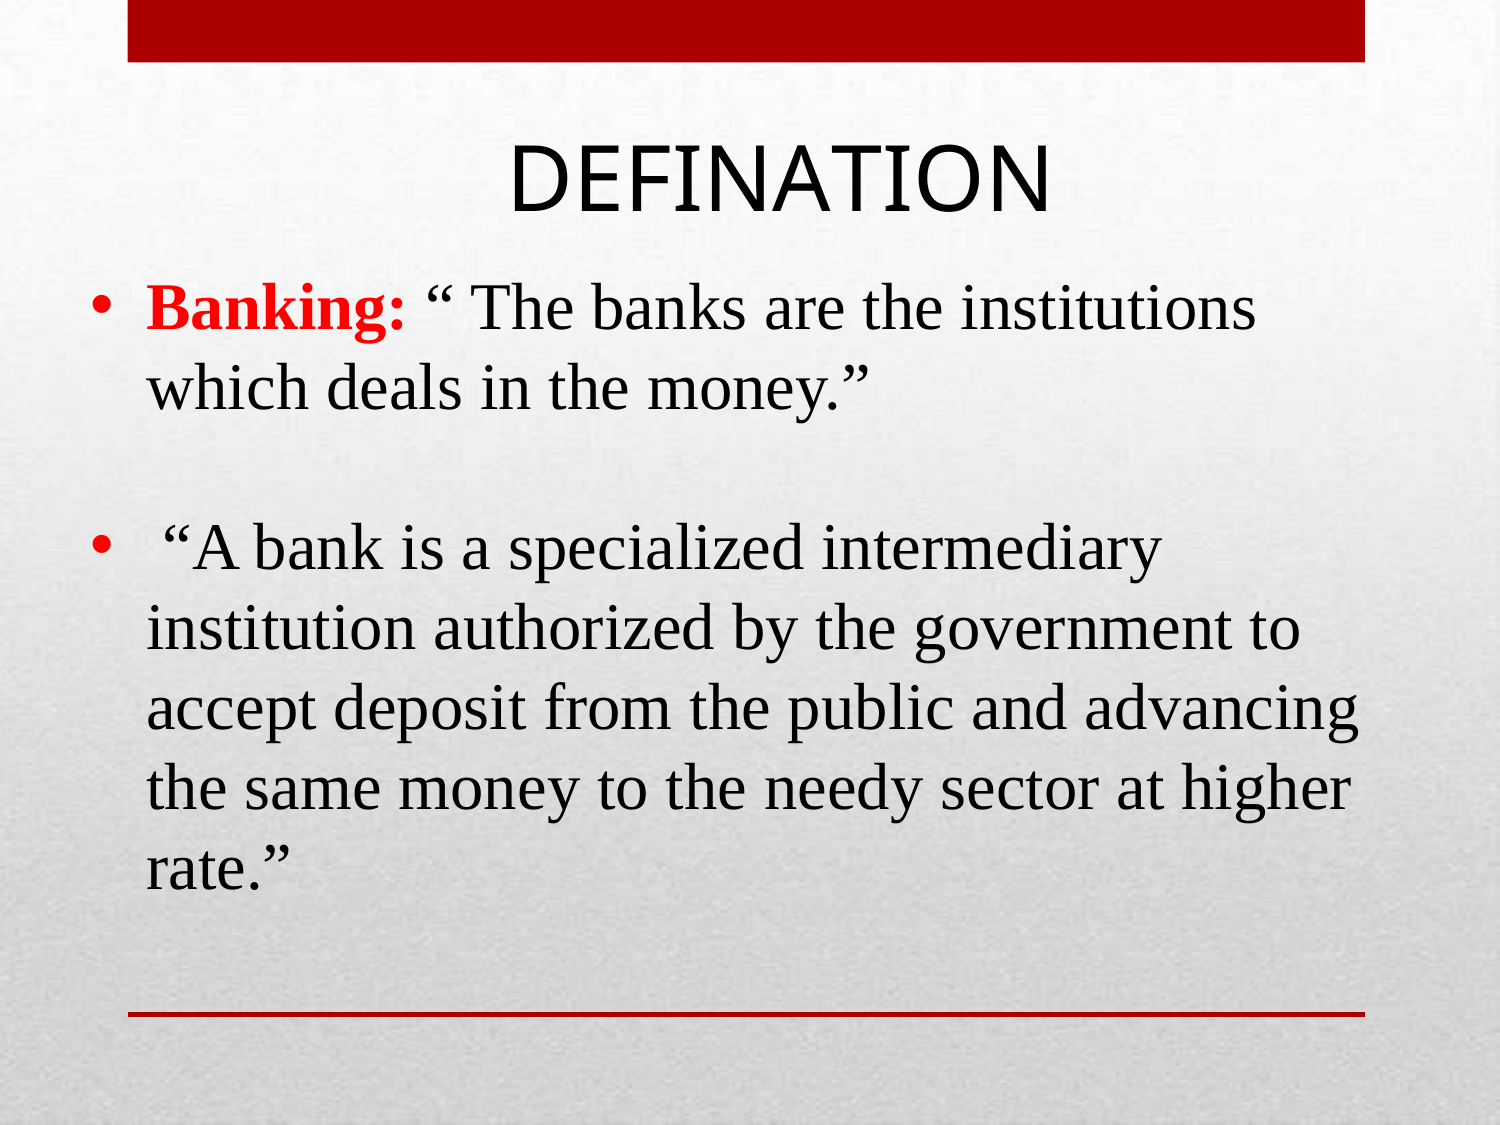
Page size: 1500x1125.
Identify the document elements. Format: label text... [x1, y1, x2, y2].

picture [0, 0, 1500, 1125]
title DEFINATION [247, 61, 1253, 262]
text_box [127, 0, 1365, 63]
text_box Banking: “ The banks are the institutions which deals in the money.” “A bank is a specialized intermediary institution authorized by the government to accept deposit from the public and advancing the same money to the needy sector at higher rate.” [87, 262, 1402, 903]
